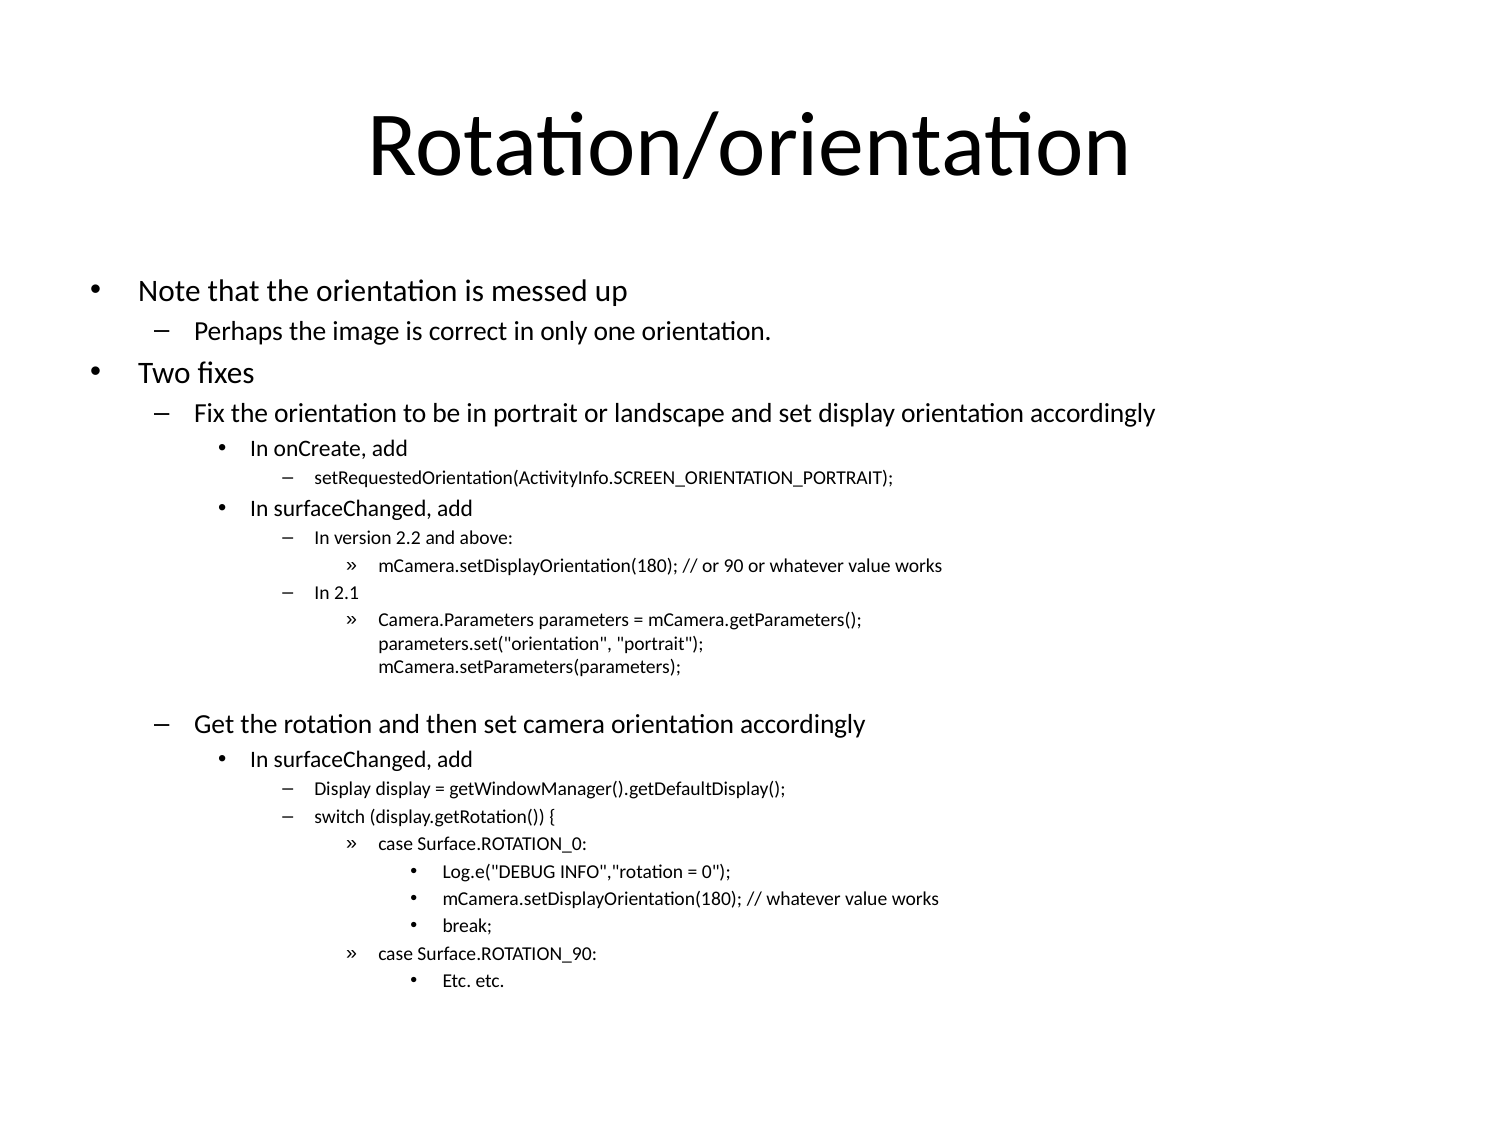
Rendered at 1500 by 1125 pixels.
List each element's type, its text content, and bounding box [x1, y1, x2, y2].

list Note that the orientation is messed up Perhaps the image is correct in only one orientation. Two fixes Fix the orientation to be in portrait or landscape and set display orientation accordingly In onCreate, add setRequestedOrientation(ActivityInfo.SCREEN_ORIENTATION_PORTRAIT); In surfaceChanged, add In version 2.2 and above: mCamera.setDisplayOrientation(180); // or 90 or whatever value works In 2.1 Camera.Parameters parameters = mCamera.getParameters(); parameters.set("orientation", "portrait"); mCamera.setParameters(parameters); Get the rotation and then set camera orientation accordingly In surfaceChanged, add Display display = getWindowManager().getDefaultDisplay(); switch (display.getRotation()) { case Surface.ROTATION_0: Log.e("DEBUG INFO","rotation = 0"); mCamera.setDisplayOrientation(180); // whatever value works break; case Surface.ROTATION_90: Etc. etc. [75, 262, 1425, 1005]
title Rotation/orientation [75, 45, 1425, 233]
